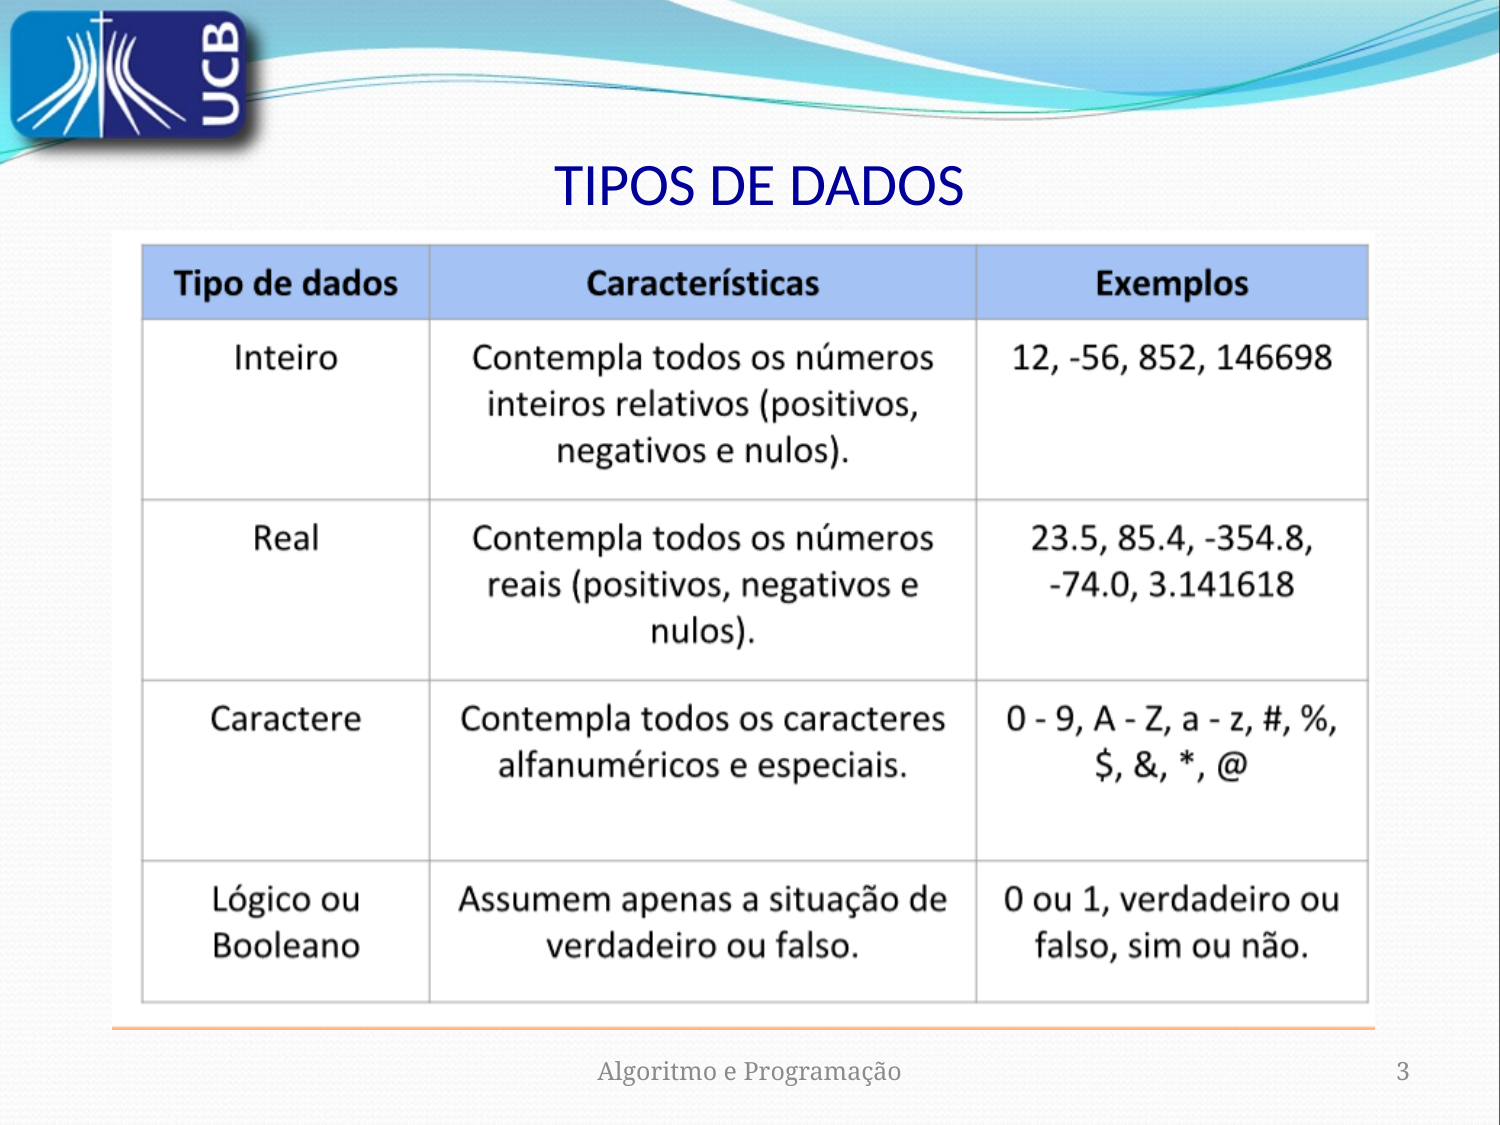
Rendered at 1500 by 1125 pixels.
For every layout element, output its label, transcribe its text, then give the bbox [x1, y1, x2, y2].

slide_number 3 [1074, 1042, 1425, 1103]
footer Algoritmo e Programação [512, 1043, 988, 1103]
picture [0, 0, 1500, 1125]
title TIPOS DE DADOS [65, 137, 1454, 226]
